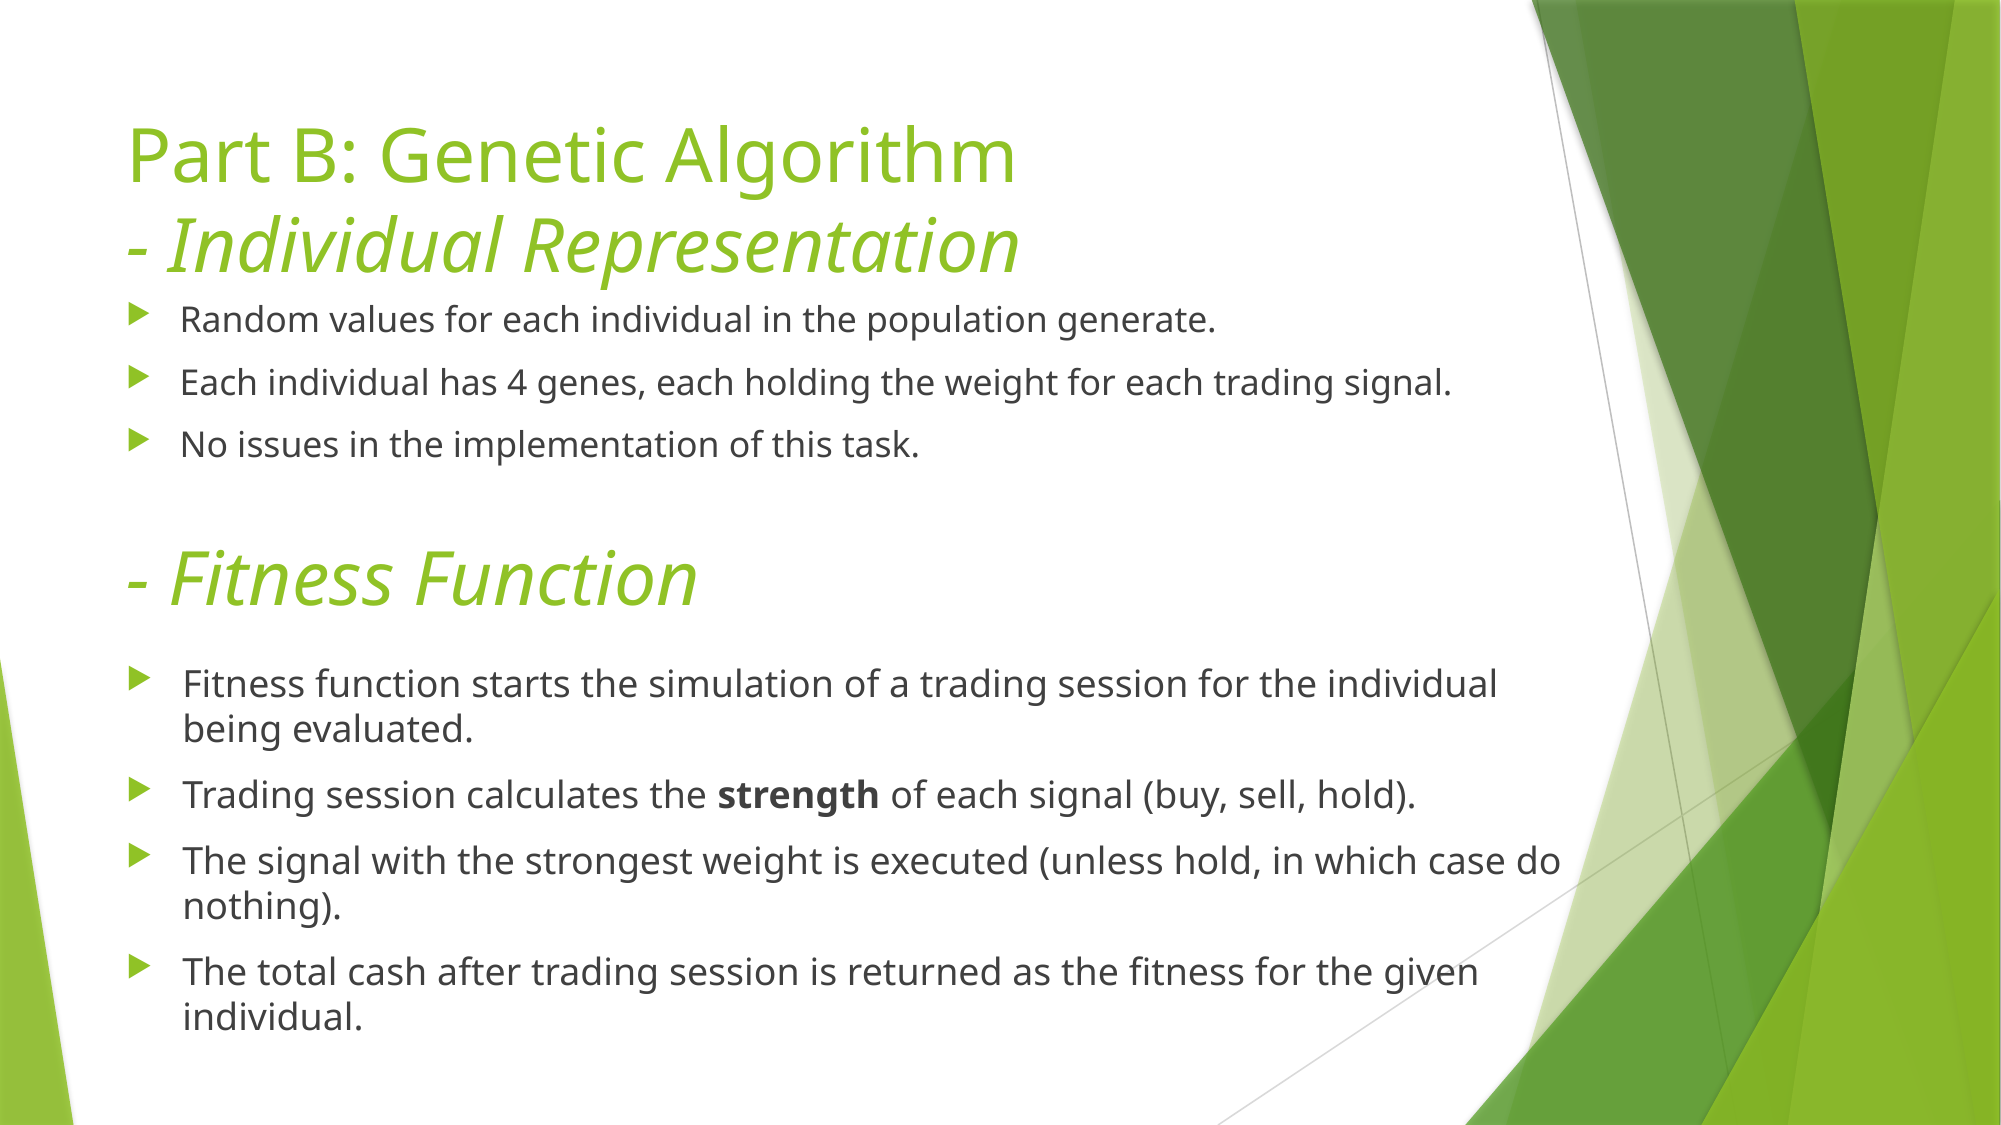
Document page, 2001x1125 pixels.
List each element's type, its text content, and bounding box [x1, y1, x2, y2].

text_box - Fitness Function [111, 523, 1522, 652]
title Part B: Genetic Algorithm - Individual Representation [111, 99, 1522, 289]
list Random values for each individual in the population generate. Each individual has 4 genes, each holding the weight for each trading signal. No issues in the implementation of this task. [111, 289, 1522, 507]
text_box Fitness function starts the simulation of a trading session for the individual being evaluated. Trading session calculates the strength of each signal (buy, sell, hold). The signal with the strongest weight is executed (unless hold, in which case do nothing). The total cash after trading session is returned as the fitness for the given individual. [111, 652, 1582, 922]
